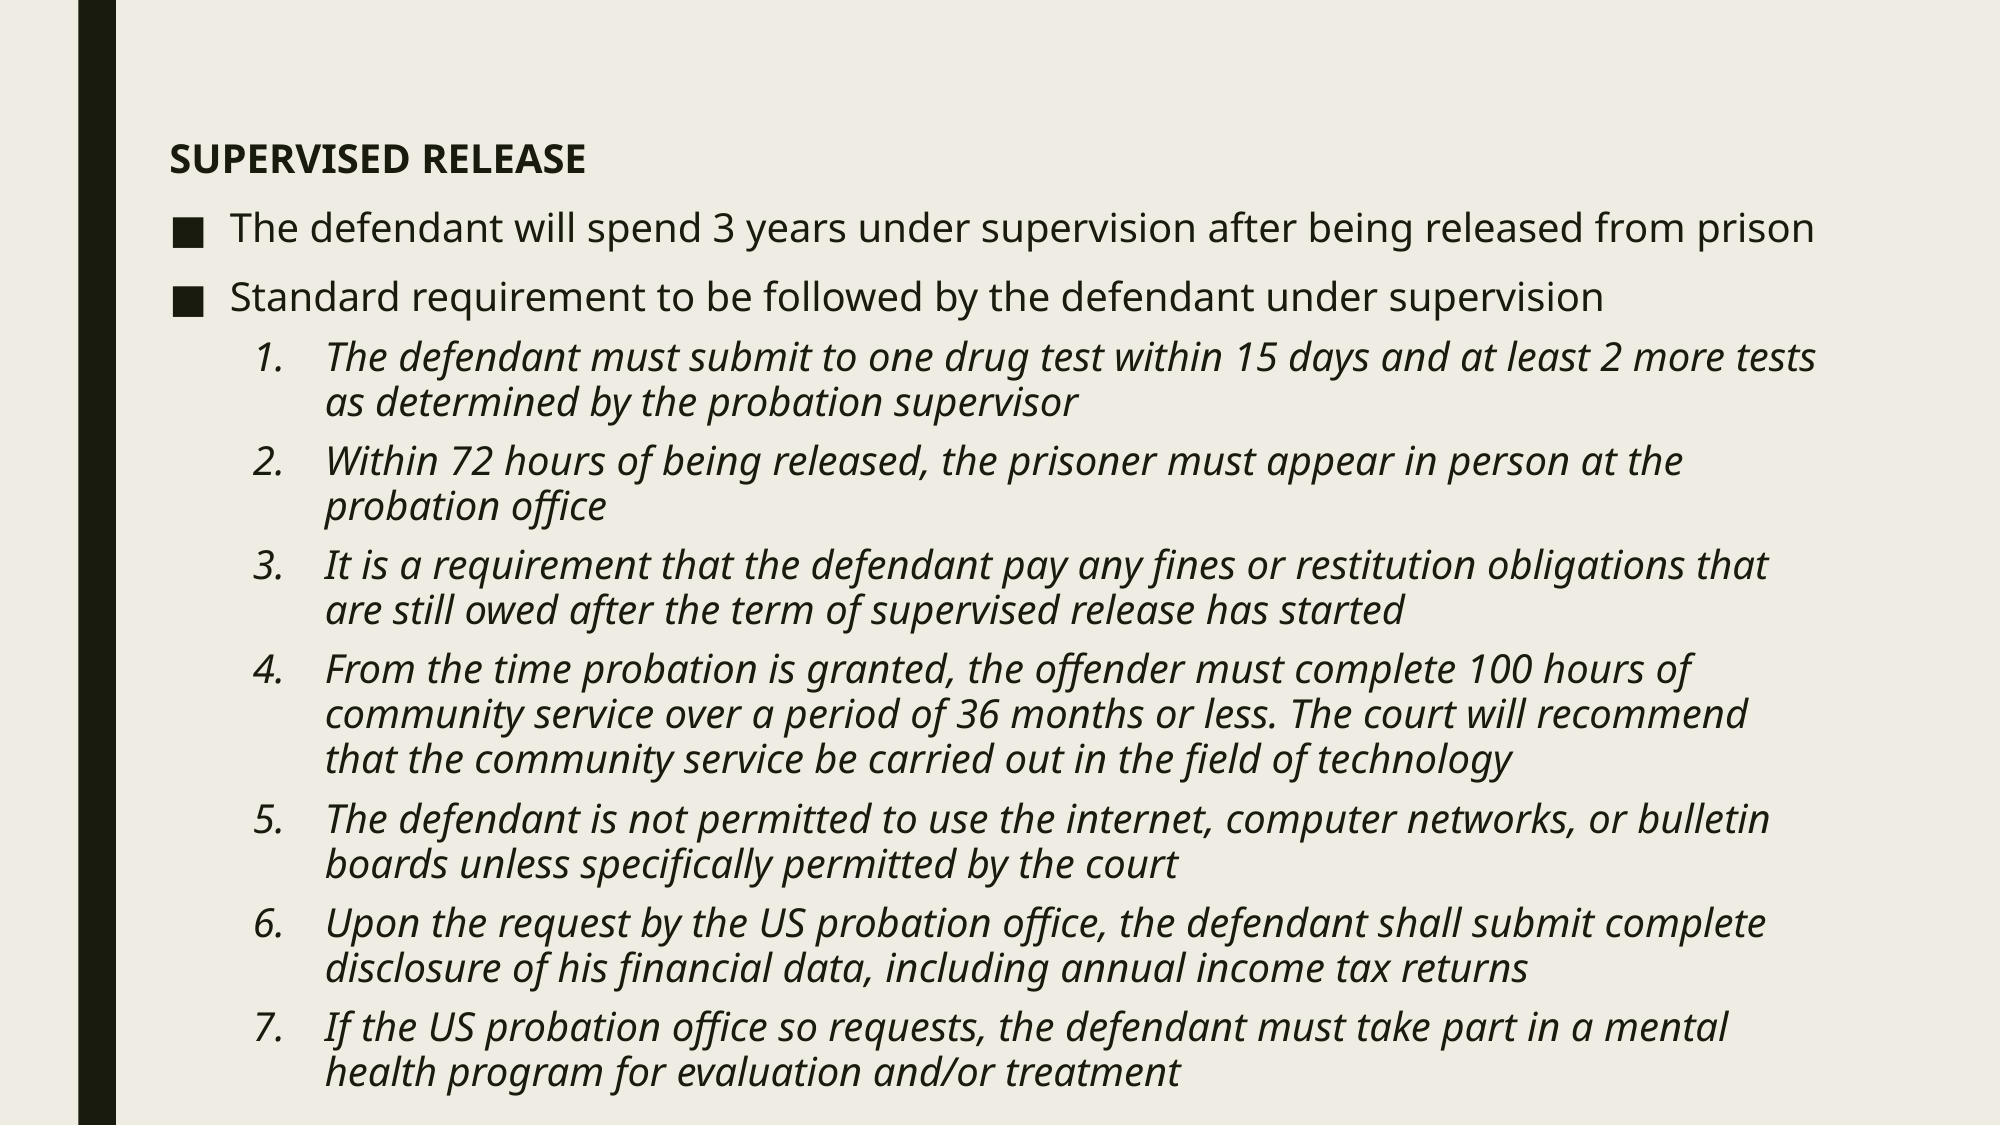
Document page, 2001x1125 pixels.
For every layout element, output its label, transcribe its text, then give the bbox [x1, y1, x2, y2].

list SUPERVISED RELEASE The defendant will spend 3 years under supervision after being released from prison Standard requirement to be followed by the defendant under supervision The defendant must submit to one drug test within 15 days and at least 2 more tests as determined by the probation supervisor Within 72 hours of being released, the prisoner must appear in person at the probation office It is a requirement that the defendant pay any fines or restitution obligations that are still owed after the term of supervised release has started From the time probation is granted, the offender must complete 100 hours of community service over a period of 36 months or less. The court will recommend that the community service be carried out in the field of technology The defendant is not permitted to use the internet, computer networks, or bulletin boards unless specifically permitted by the court Upon the request by the US probation office, the defendant shall submit complete disclosure of his financial data, including annual income tax returns If the US probation office so requests, the defendant must take part in a mental health program for evaluation and/or treatment [154, 130, 1846, 1125]
